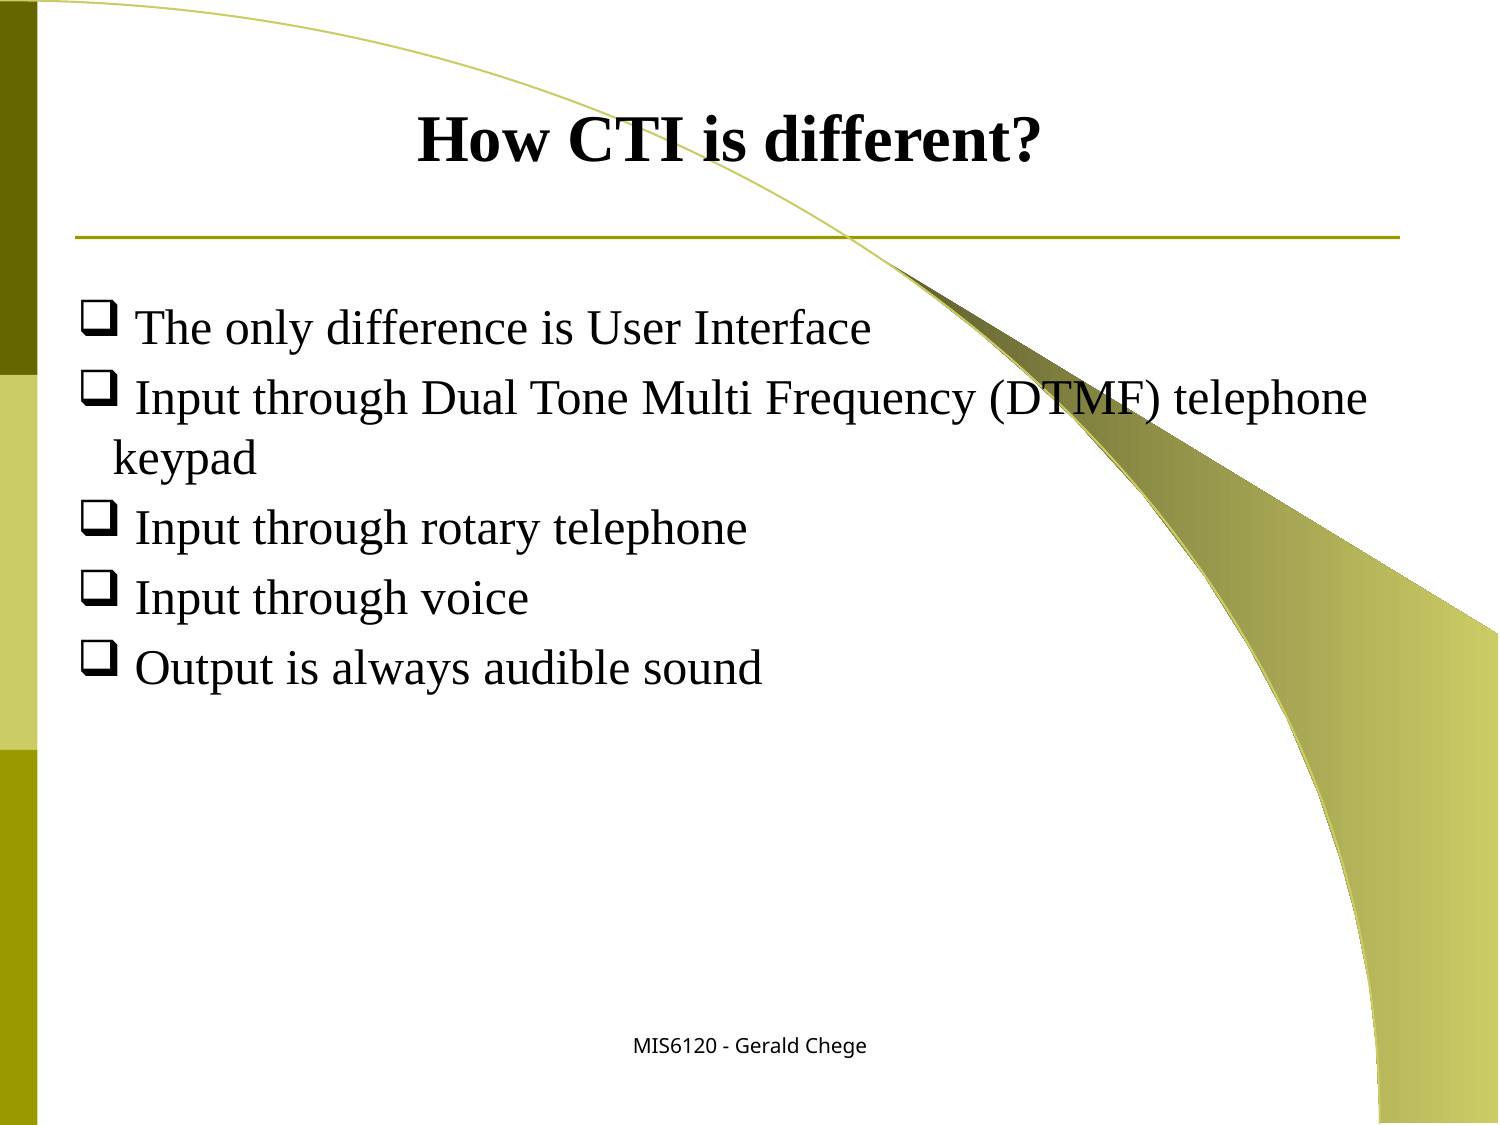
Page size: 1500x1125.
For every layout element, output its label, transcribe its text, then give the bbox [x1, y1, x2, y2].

text_box The only difference is User Interface Input through Dual Tone Multi Frequency (DTMF) telephone keypad Input through rotary telephone Input through voice Output is always audible sound [62, 287, 1425, 788]
footer MIS6120 - Gerald Chege [512, 1025, 988, 1100]
text_box How CTI is different? [62, 87, 1400, 183]
